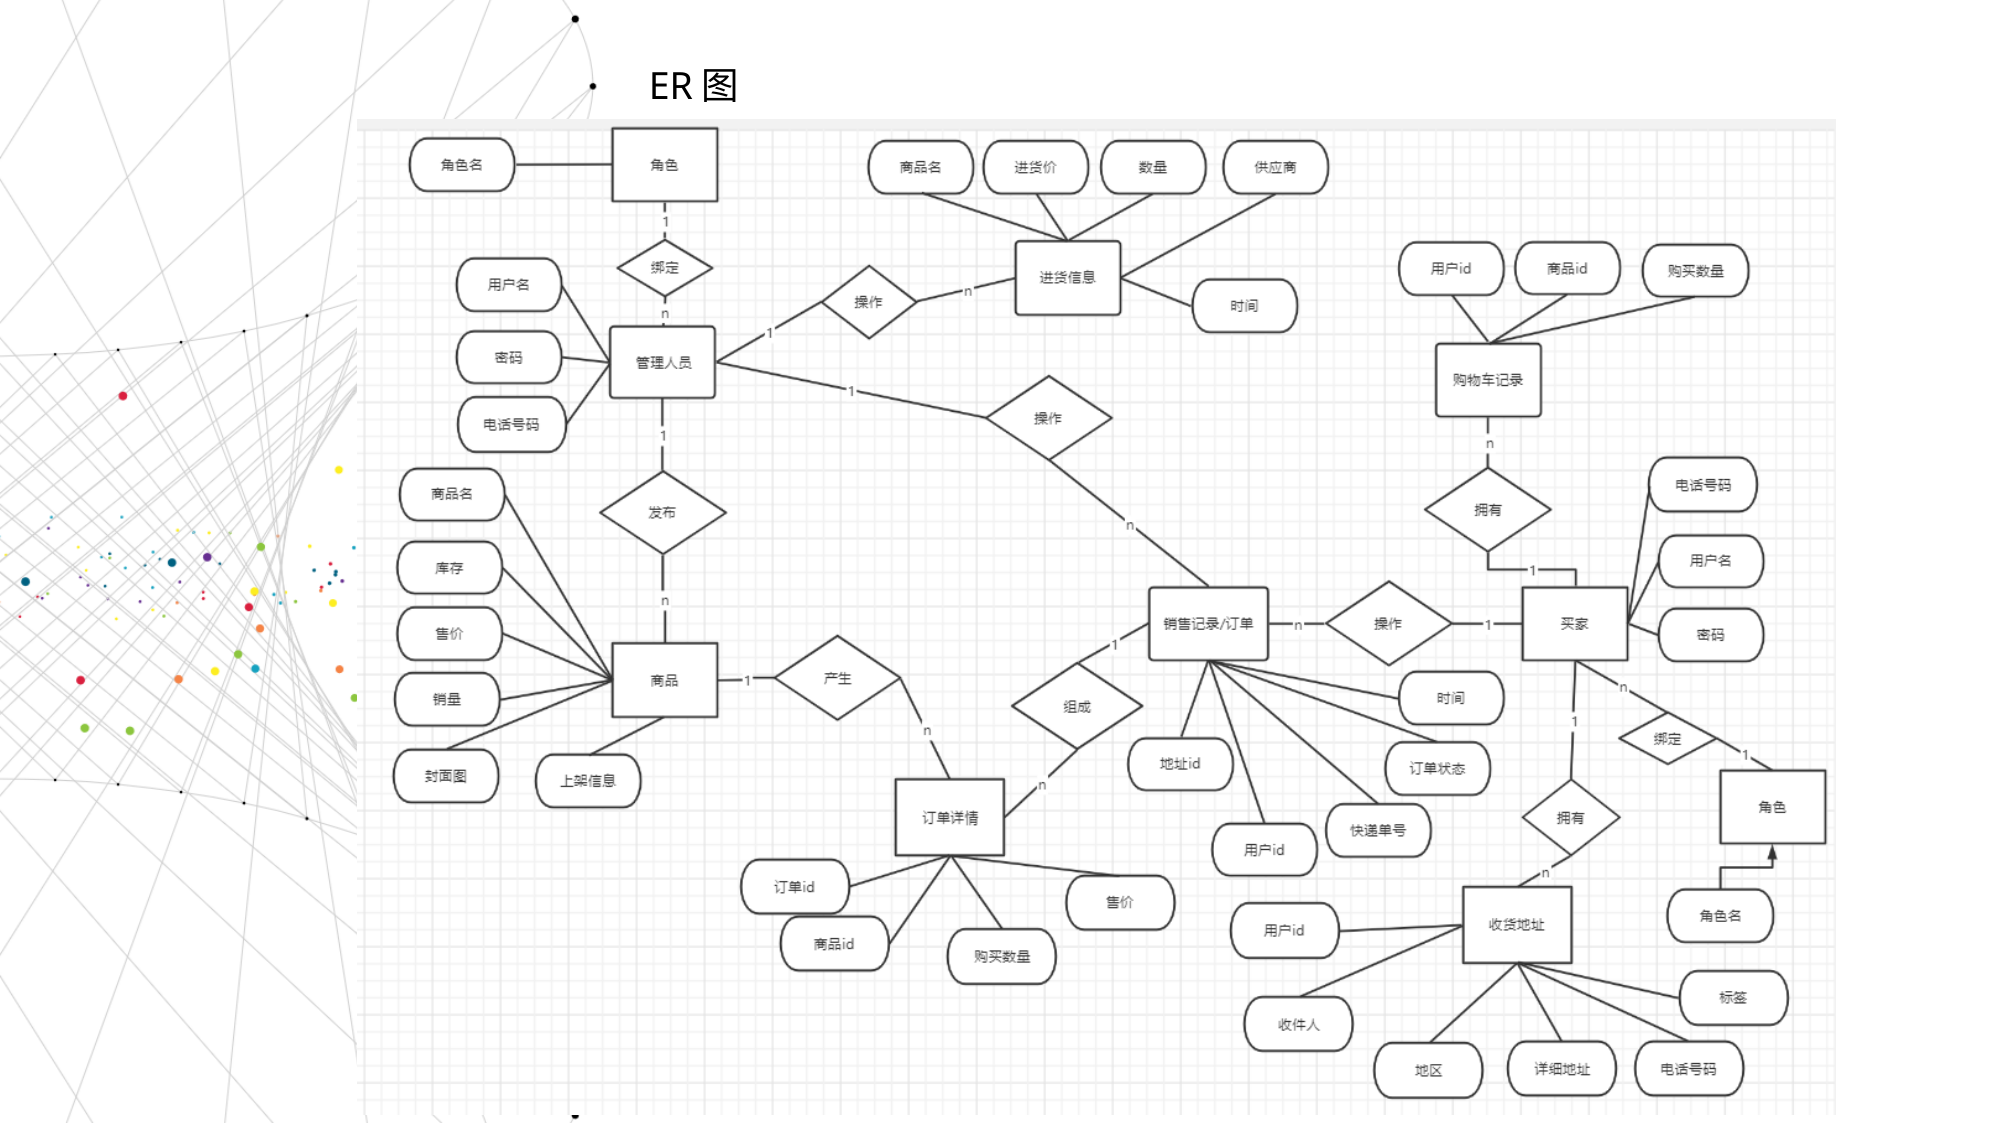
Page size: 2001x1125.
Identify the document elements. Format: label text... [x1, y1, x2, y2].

text_box ER图 [634, 54, 1066, 114]
picture [0, 0, 1836, 1123]
